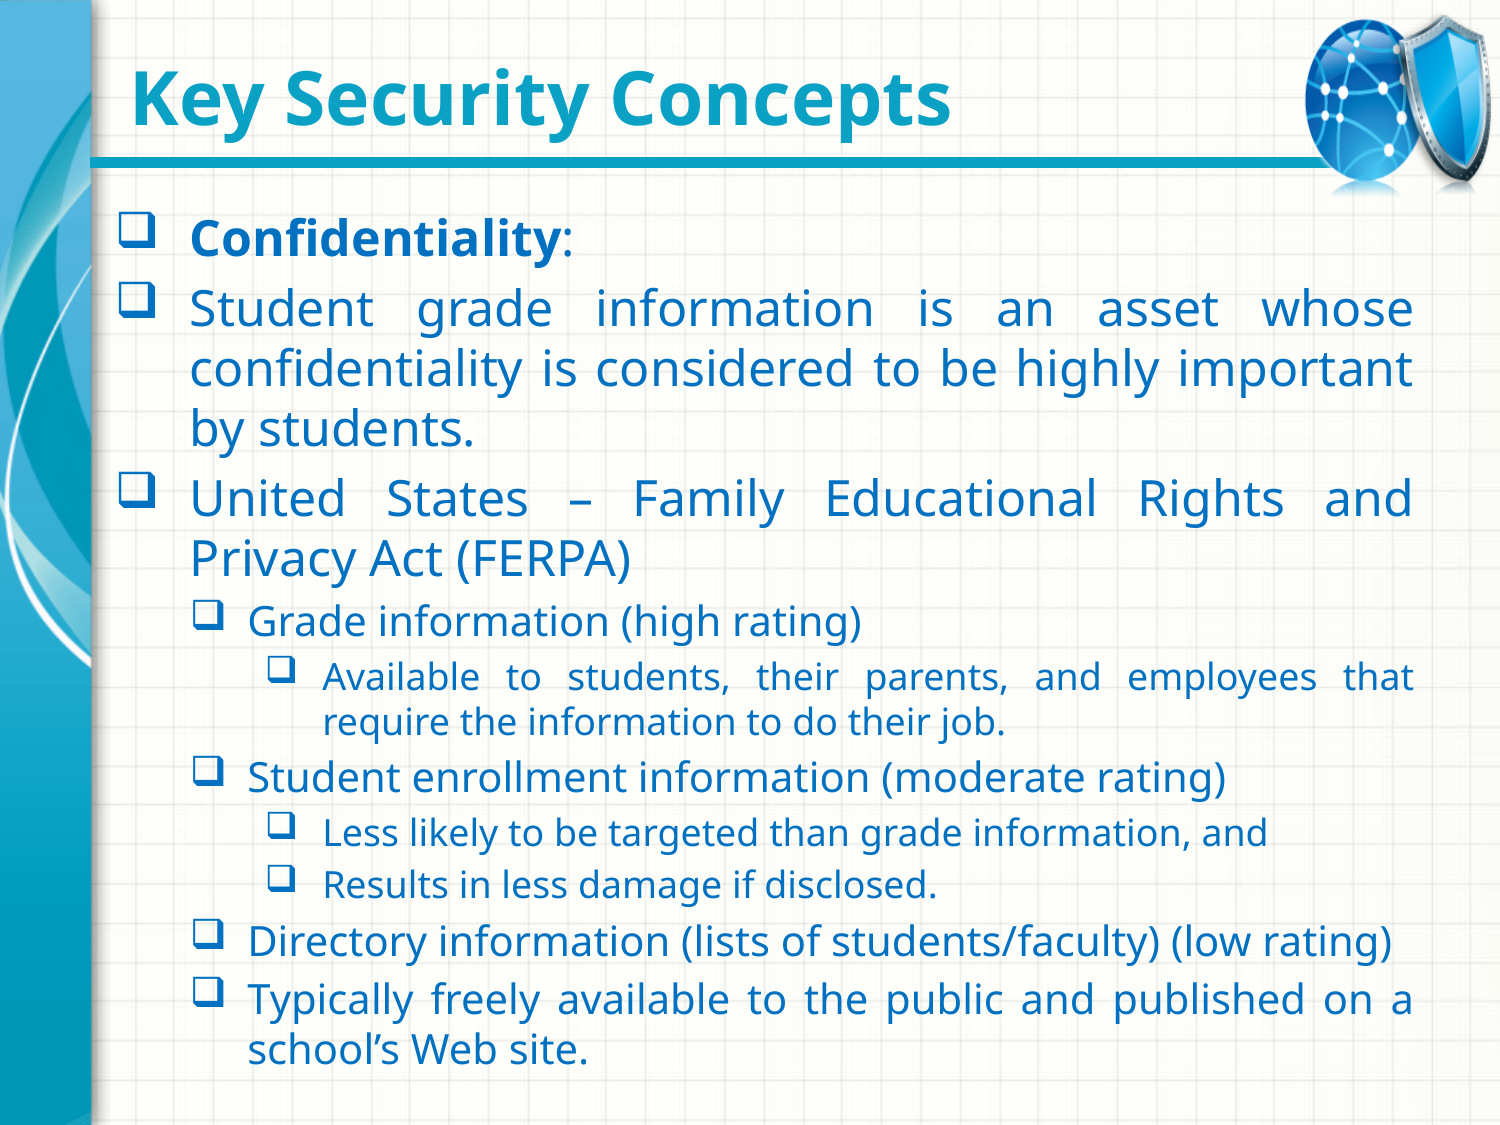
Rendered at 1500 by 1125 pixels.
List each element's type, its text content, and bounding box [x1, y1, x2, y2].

list Confidentiality: Student grade information is an asset whose confidentiality is considered to be highly important by students. United States – Family Educational Rights and Privacy Act (FERPA) Grade information (high rating) Available to students, their parents, and employees that require the information to do their job. Student enrollment information (moderate rating) Less likely to be targeted than grade information, and Results in less damage if disclosed. Directory information (lists of students/faculty) (low rating) Typically freely available to the public and published on a school’s Web site. [99, 191, 1475, 1100]
title Key Security Concepts [99, 24, 1475, 167]
picture [0, 0, 1500, 1125]
